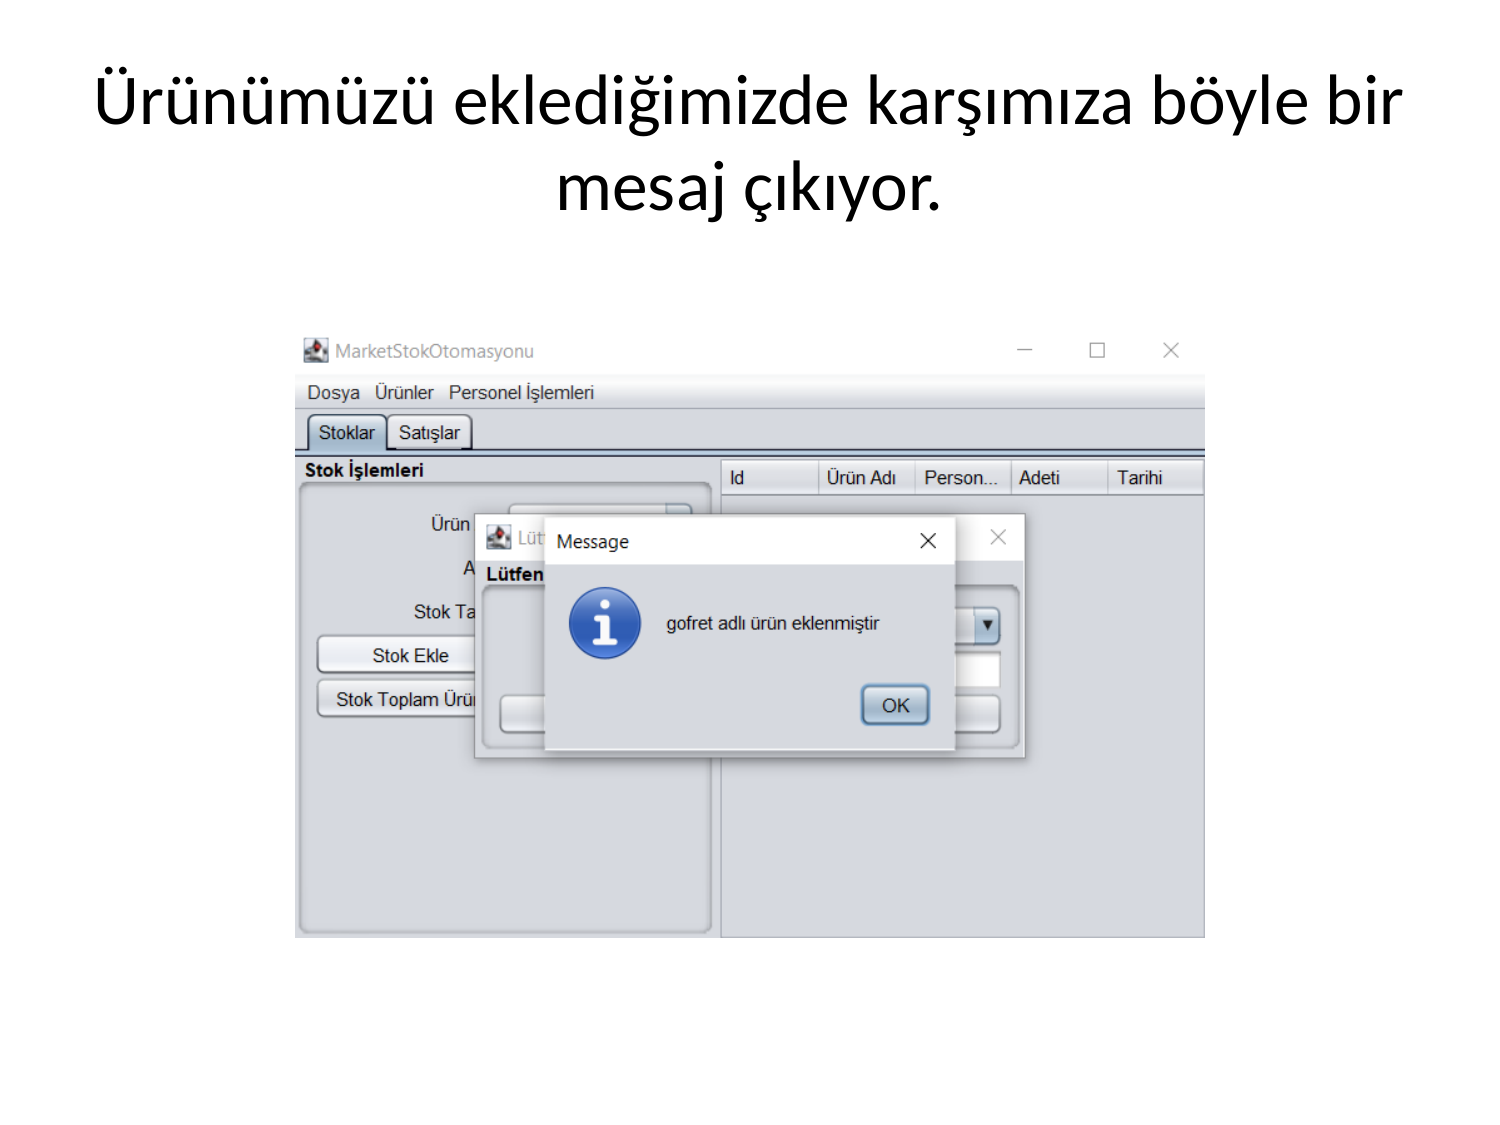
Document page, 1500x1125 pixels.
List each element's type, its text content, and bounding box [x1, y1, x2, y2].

title Ürünümüzü eklediğimizde karşımıza böyle bir mesaj çıkıyor. [75, 45, 1425, 233]
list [295, 329, 1205, 938]
